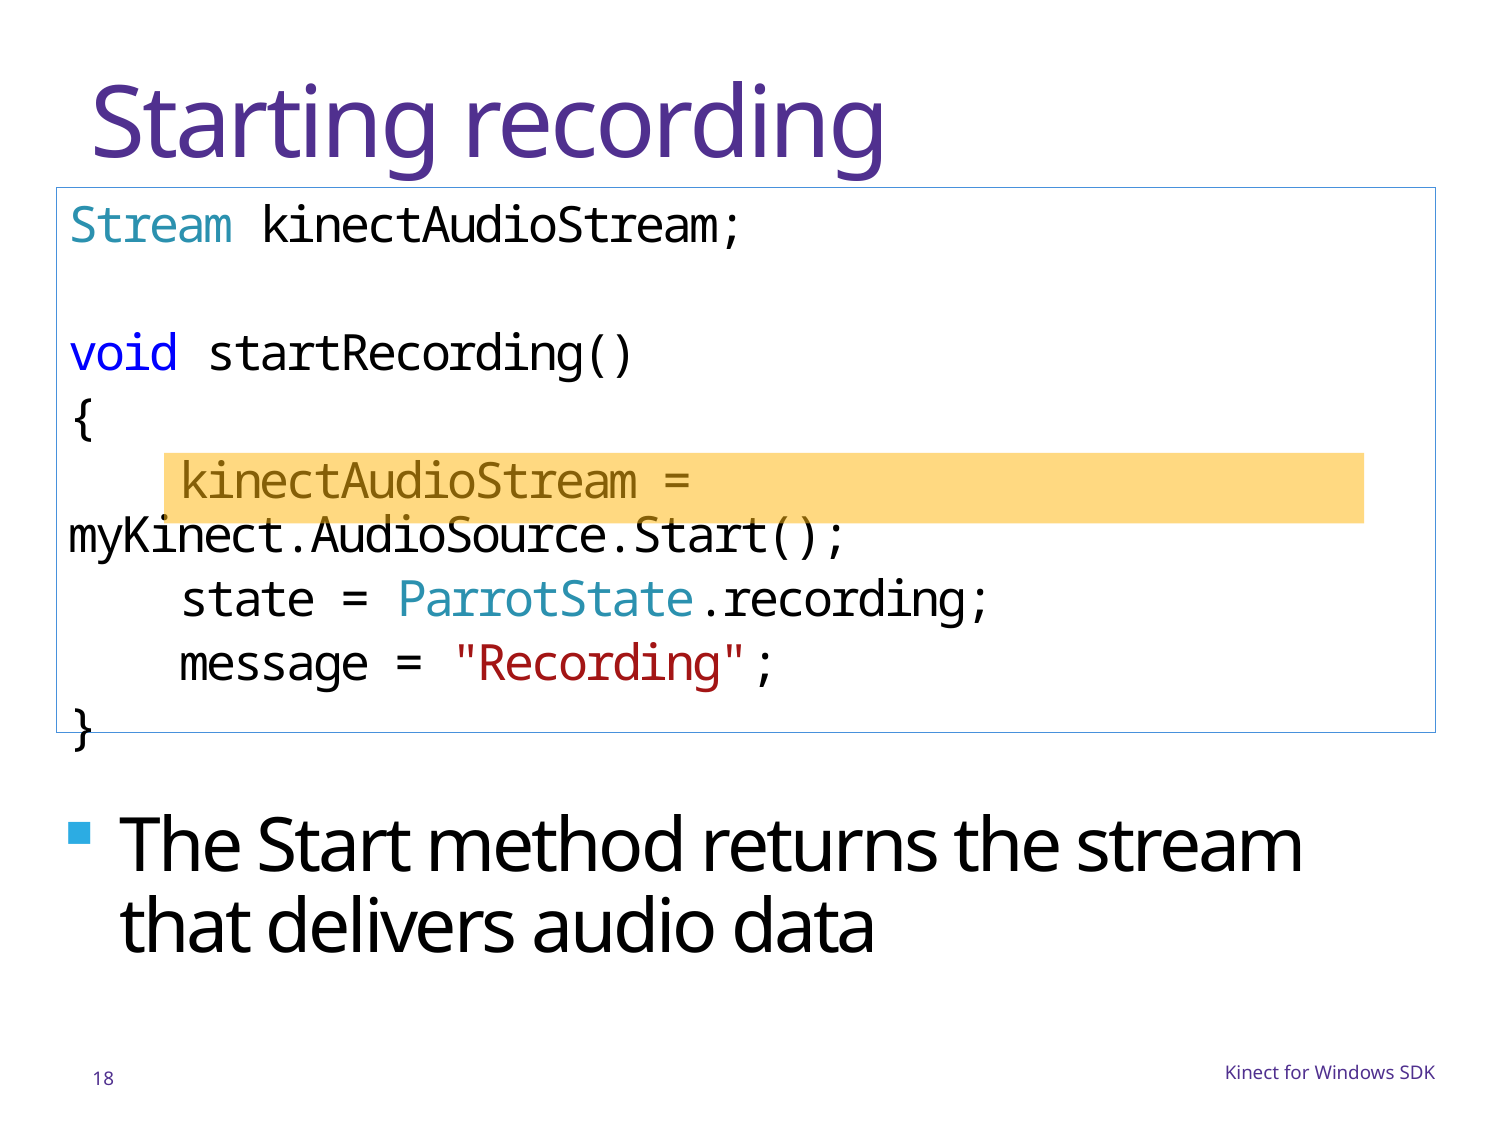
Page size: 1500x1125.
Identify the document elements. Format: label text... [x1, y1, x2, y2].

slide_number 18 [0, 1053, 114, 1107]
list The Start method returns the stream that delivers audio data [62, 806, 1435, 971]
title Starting recording [90, 70, 1463, 180]
text_box [162, 451, 1366, 526]
list Stream kinectAudioStream; void startRecording() { kinectAudioStream = myKinect.AudioSource.Start(); state = ParrotState.recording; message = "Recording"; } [56, 187, 1436, 733]
